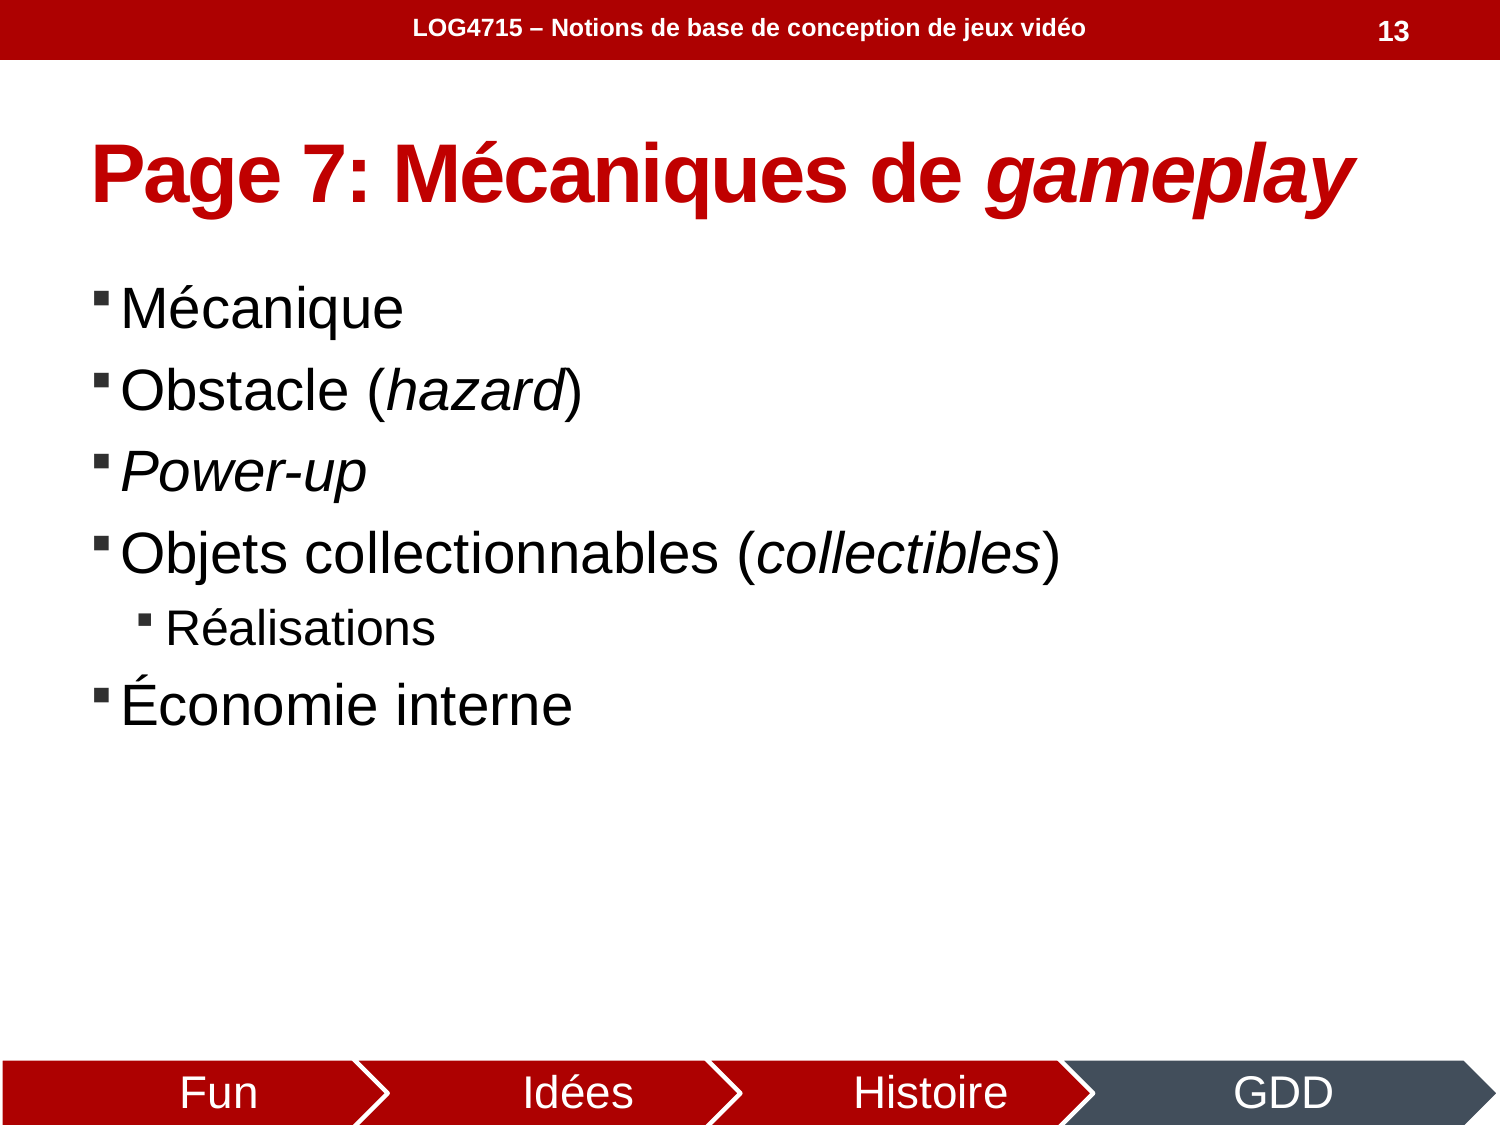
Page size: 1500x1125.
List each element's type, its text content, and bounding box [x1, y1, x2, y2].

list Mécanique Obstacle (hazard) Power-up Objets collectionnables (collectibles) Réalisations Économie interne [75, 262, 1425, 1059]
footer LOG4715 – Notions de base de conception de jeux vidéo [277, 0, 1223, 54]
slide_number 13 [1250, 3, 1425, 57]
title Page 7: Mécaniques de gameplay [75, 87, 1425, 250]
